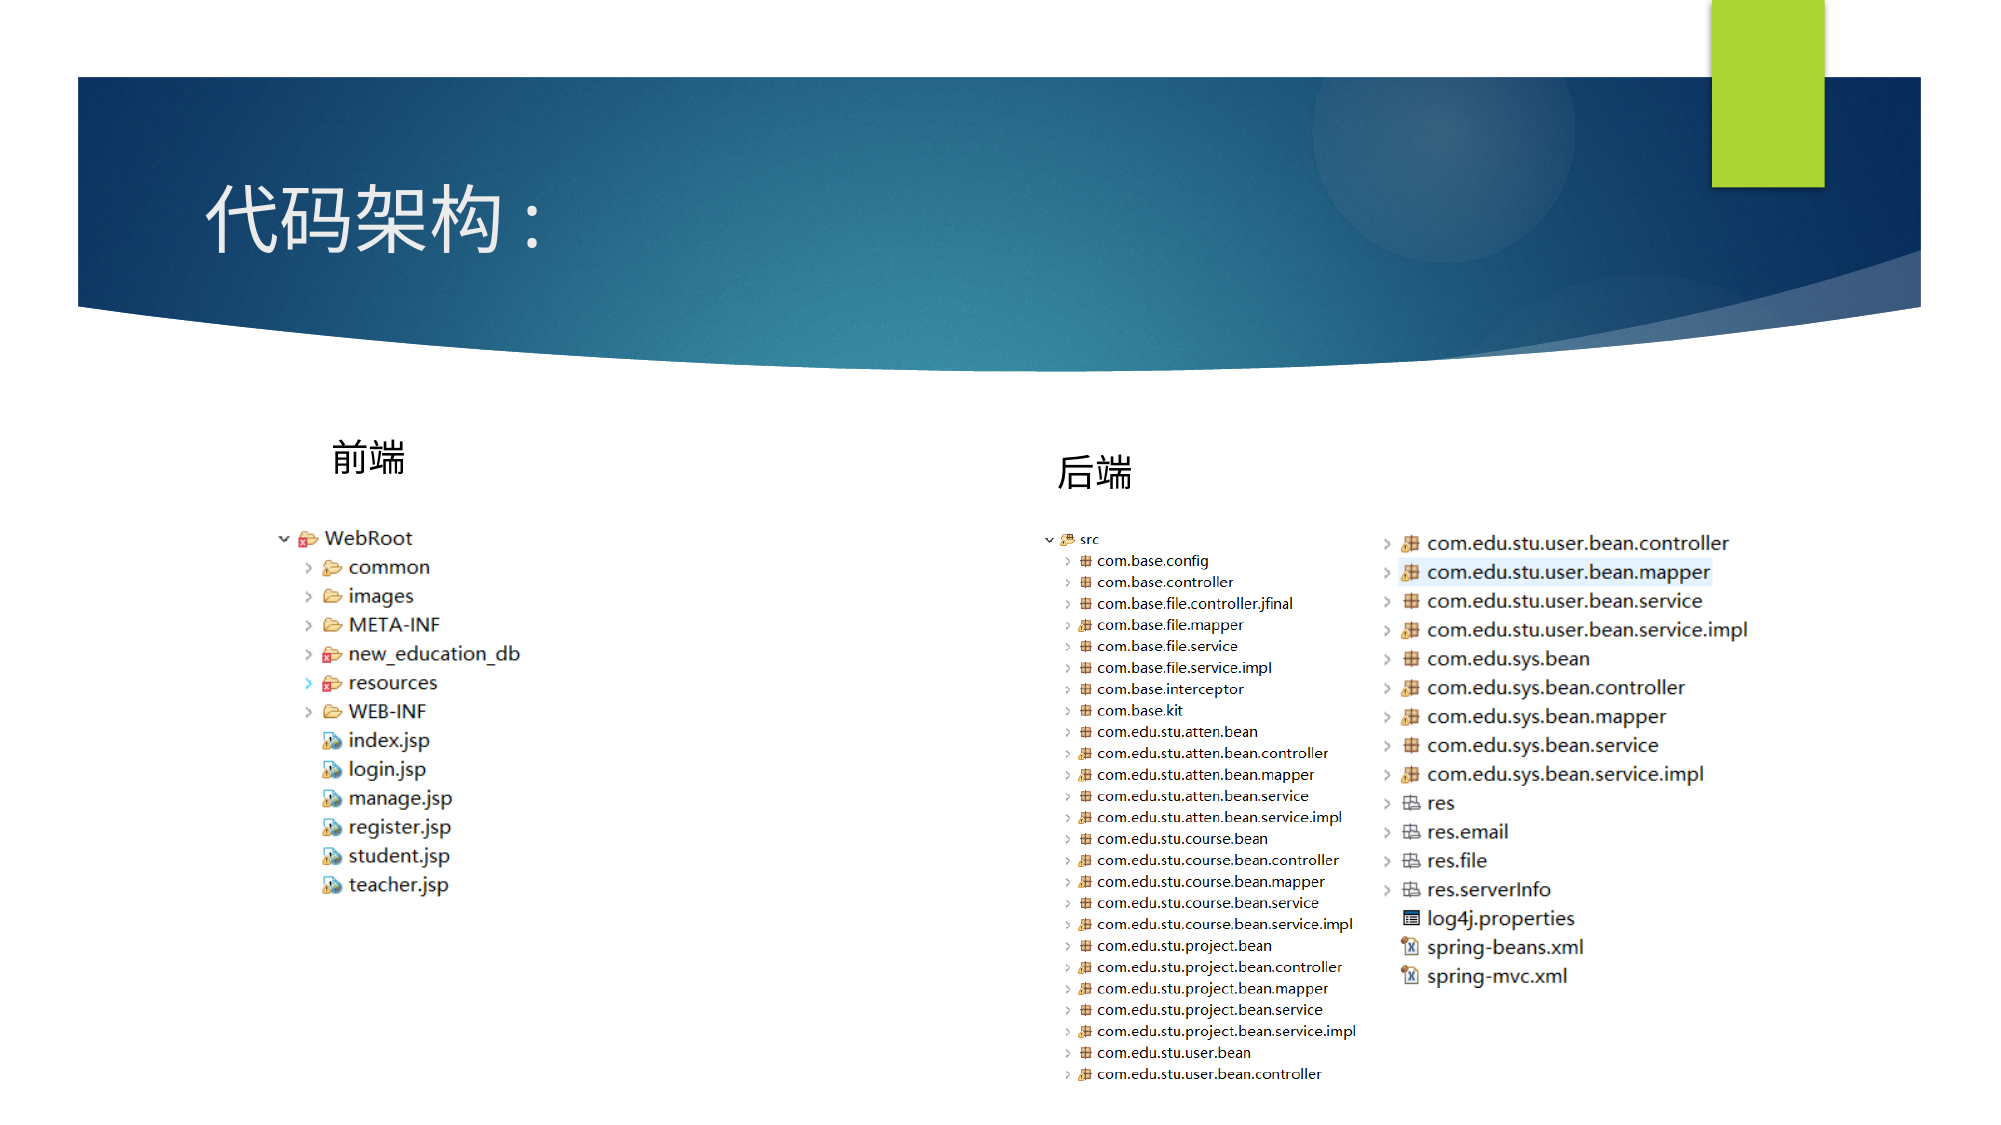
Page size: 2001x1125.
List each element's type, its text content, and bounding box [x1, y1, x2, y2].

text_box 后端 [1043, 441, 1367, 501]
text_box 前端 [316, 427, 640, 487]
title 代码架构: [189, 159, 1627, 276]
picture [261, 530, 666, 904]
picture [1029, 530, 1764, 1087]
